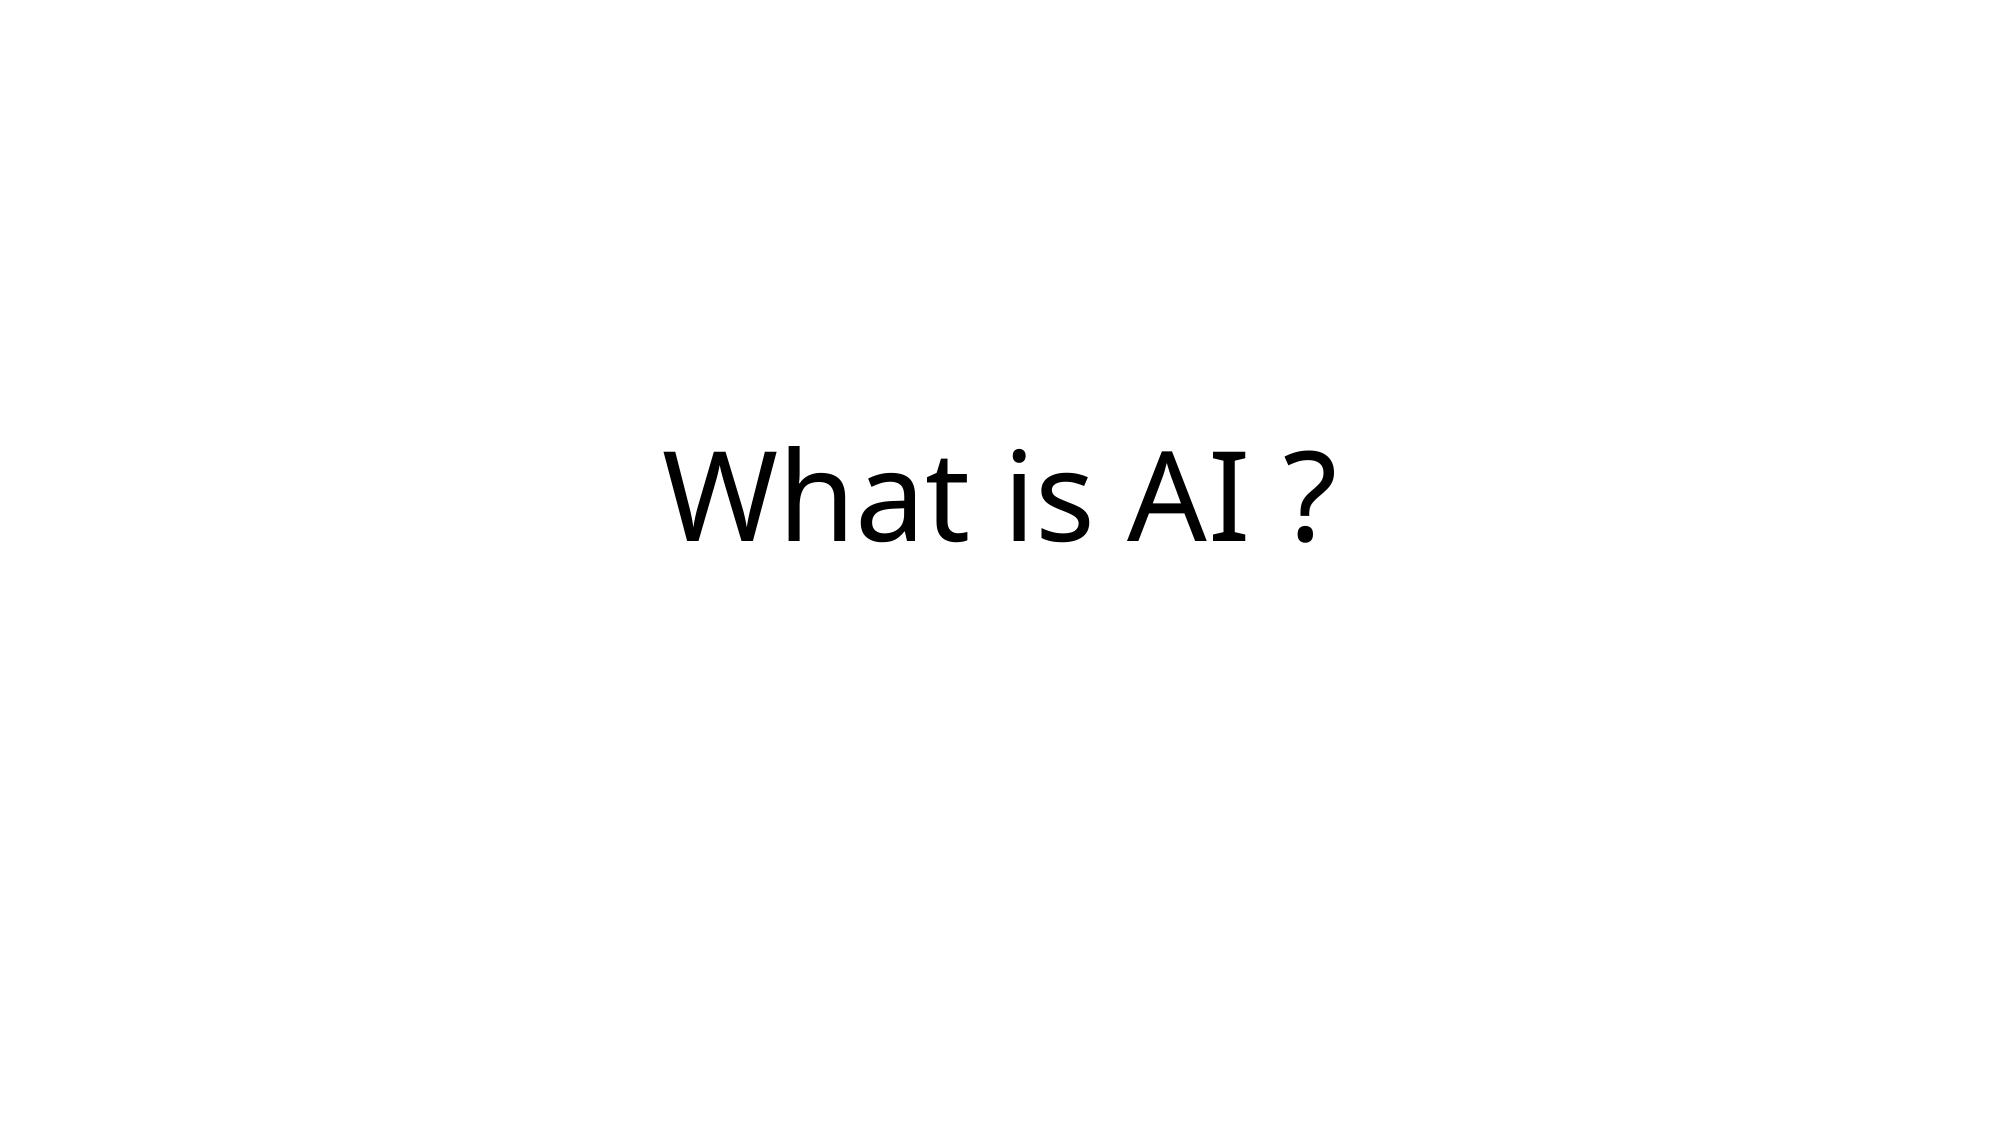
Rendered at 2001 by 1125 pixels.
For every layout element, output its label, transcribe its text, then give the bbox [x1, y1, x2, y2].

title What is AI ? [249, 184, 1750, 576]
